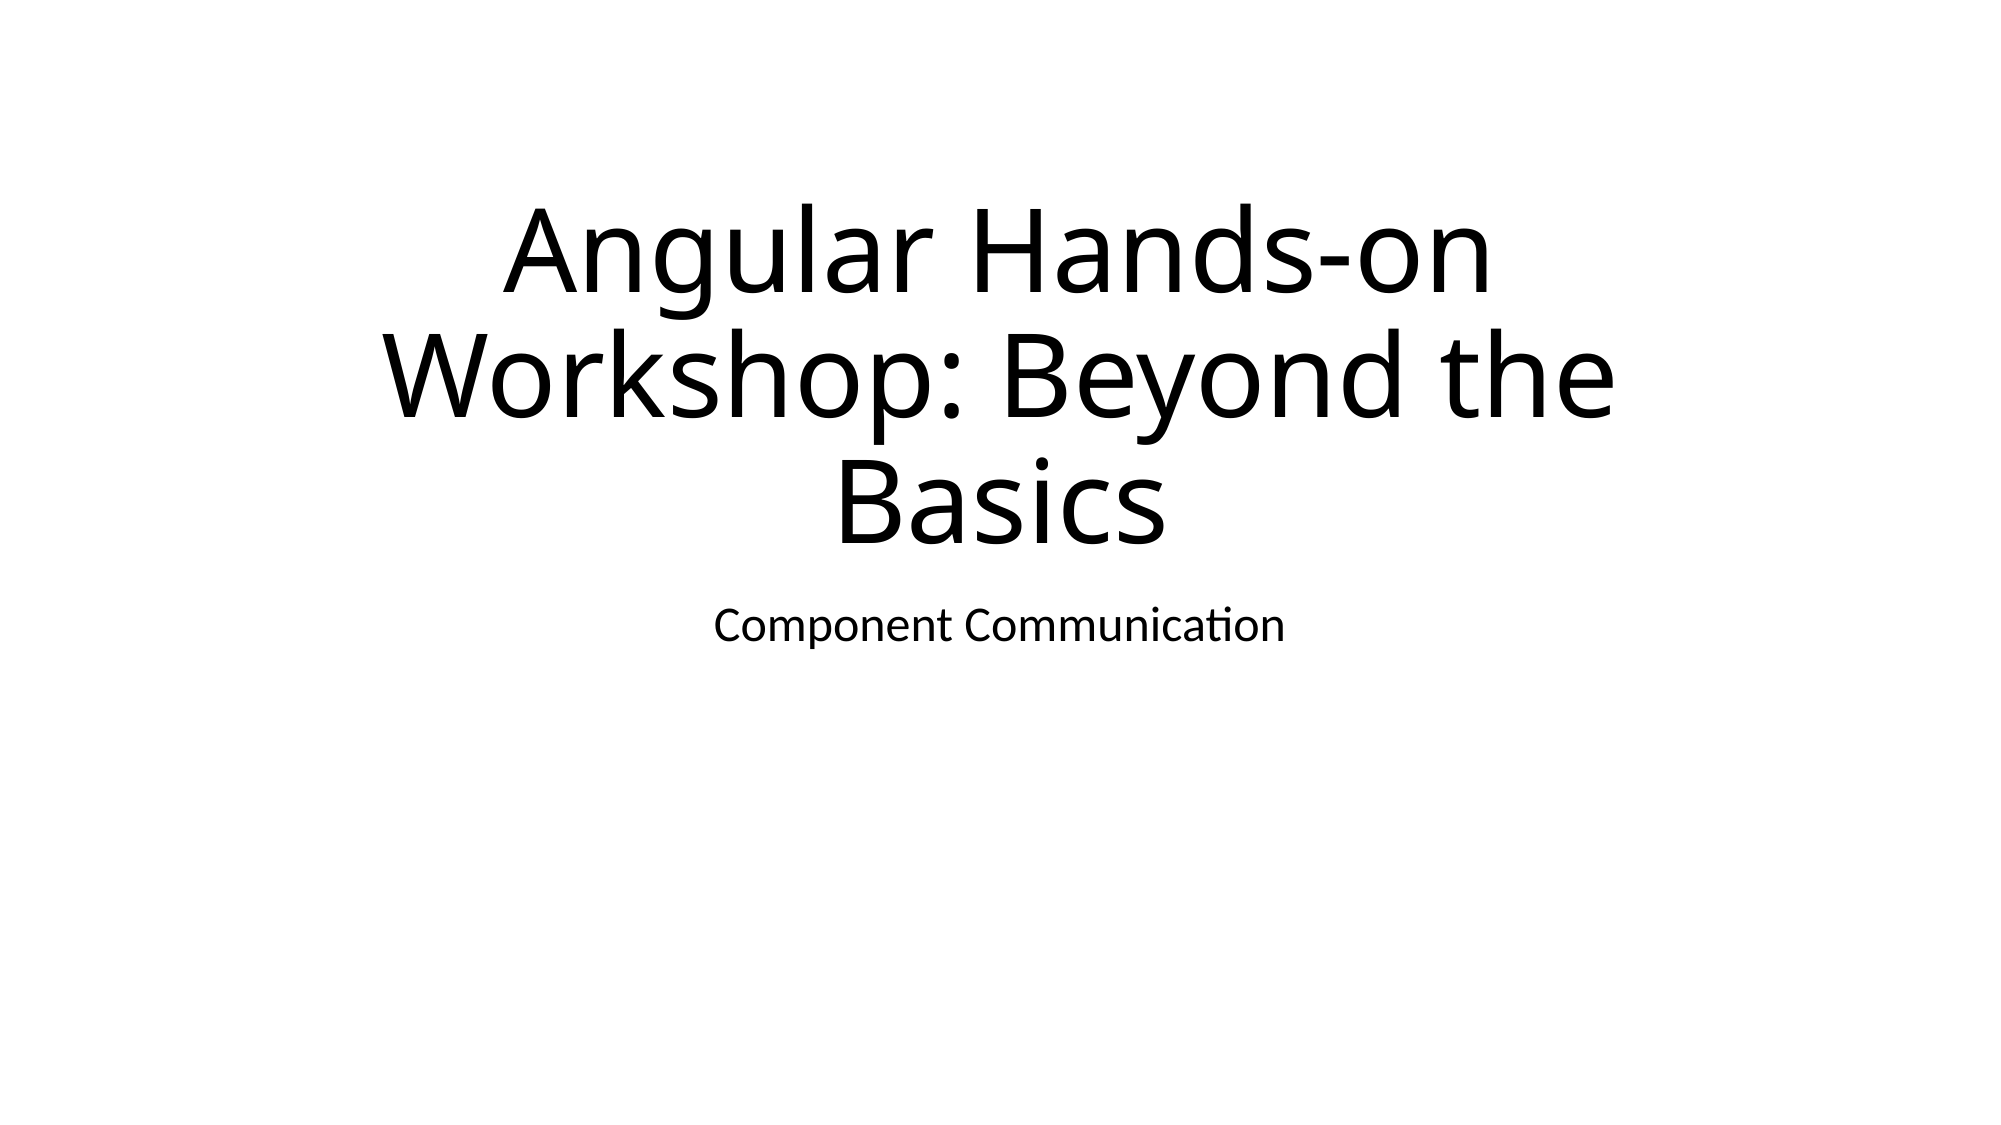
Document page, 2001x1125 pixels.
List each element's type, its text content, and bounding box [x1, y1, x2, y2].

subtitle Component Communication [249, 590, 1750, 863]
title Angular Hands-on Workshop: Beyond the Basics [249, 184, 1750, 576]
